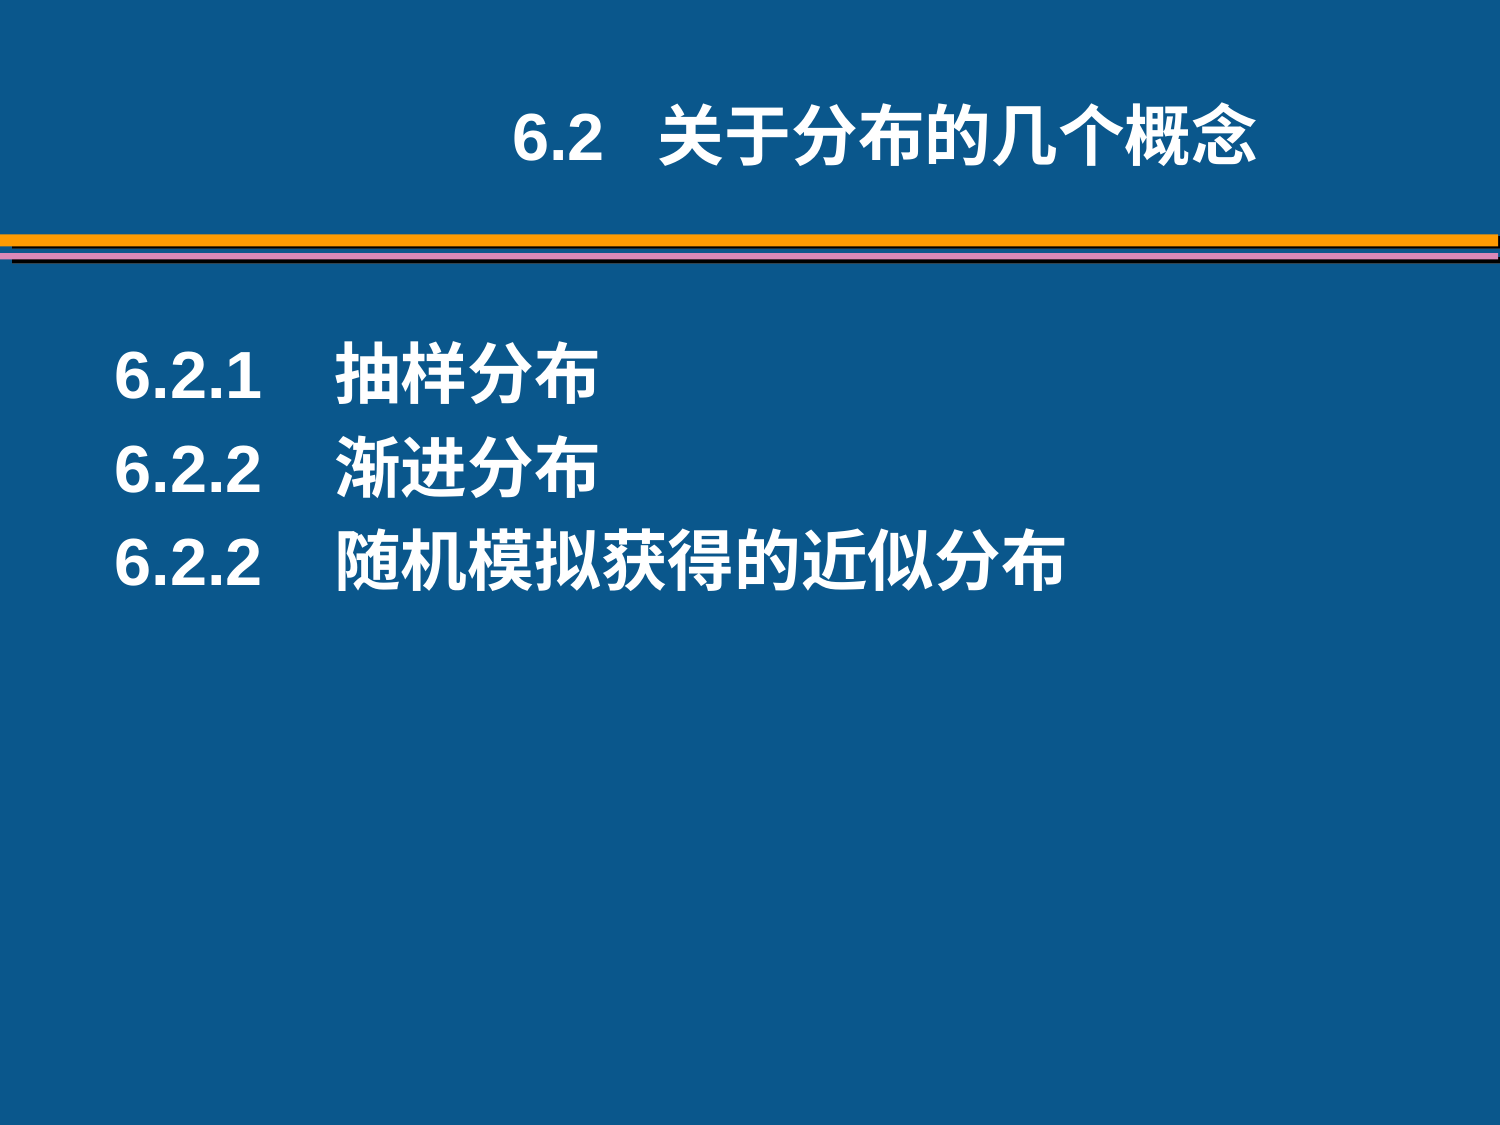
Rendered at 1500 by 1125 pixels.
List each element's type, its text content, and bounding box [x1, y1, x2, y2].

text_box 6.2.1 抽样分布 6.2.2 渐进分布 6.2.2 随机模拟获得的近似分布 [99, 324, 1438, 1000]
text_box 6.2 关于分布的几个概念 [312, 50, 1459, 225]
